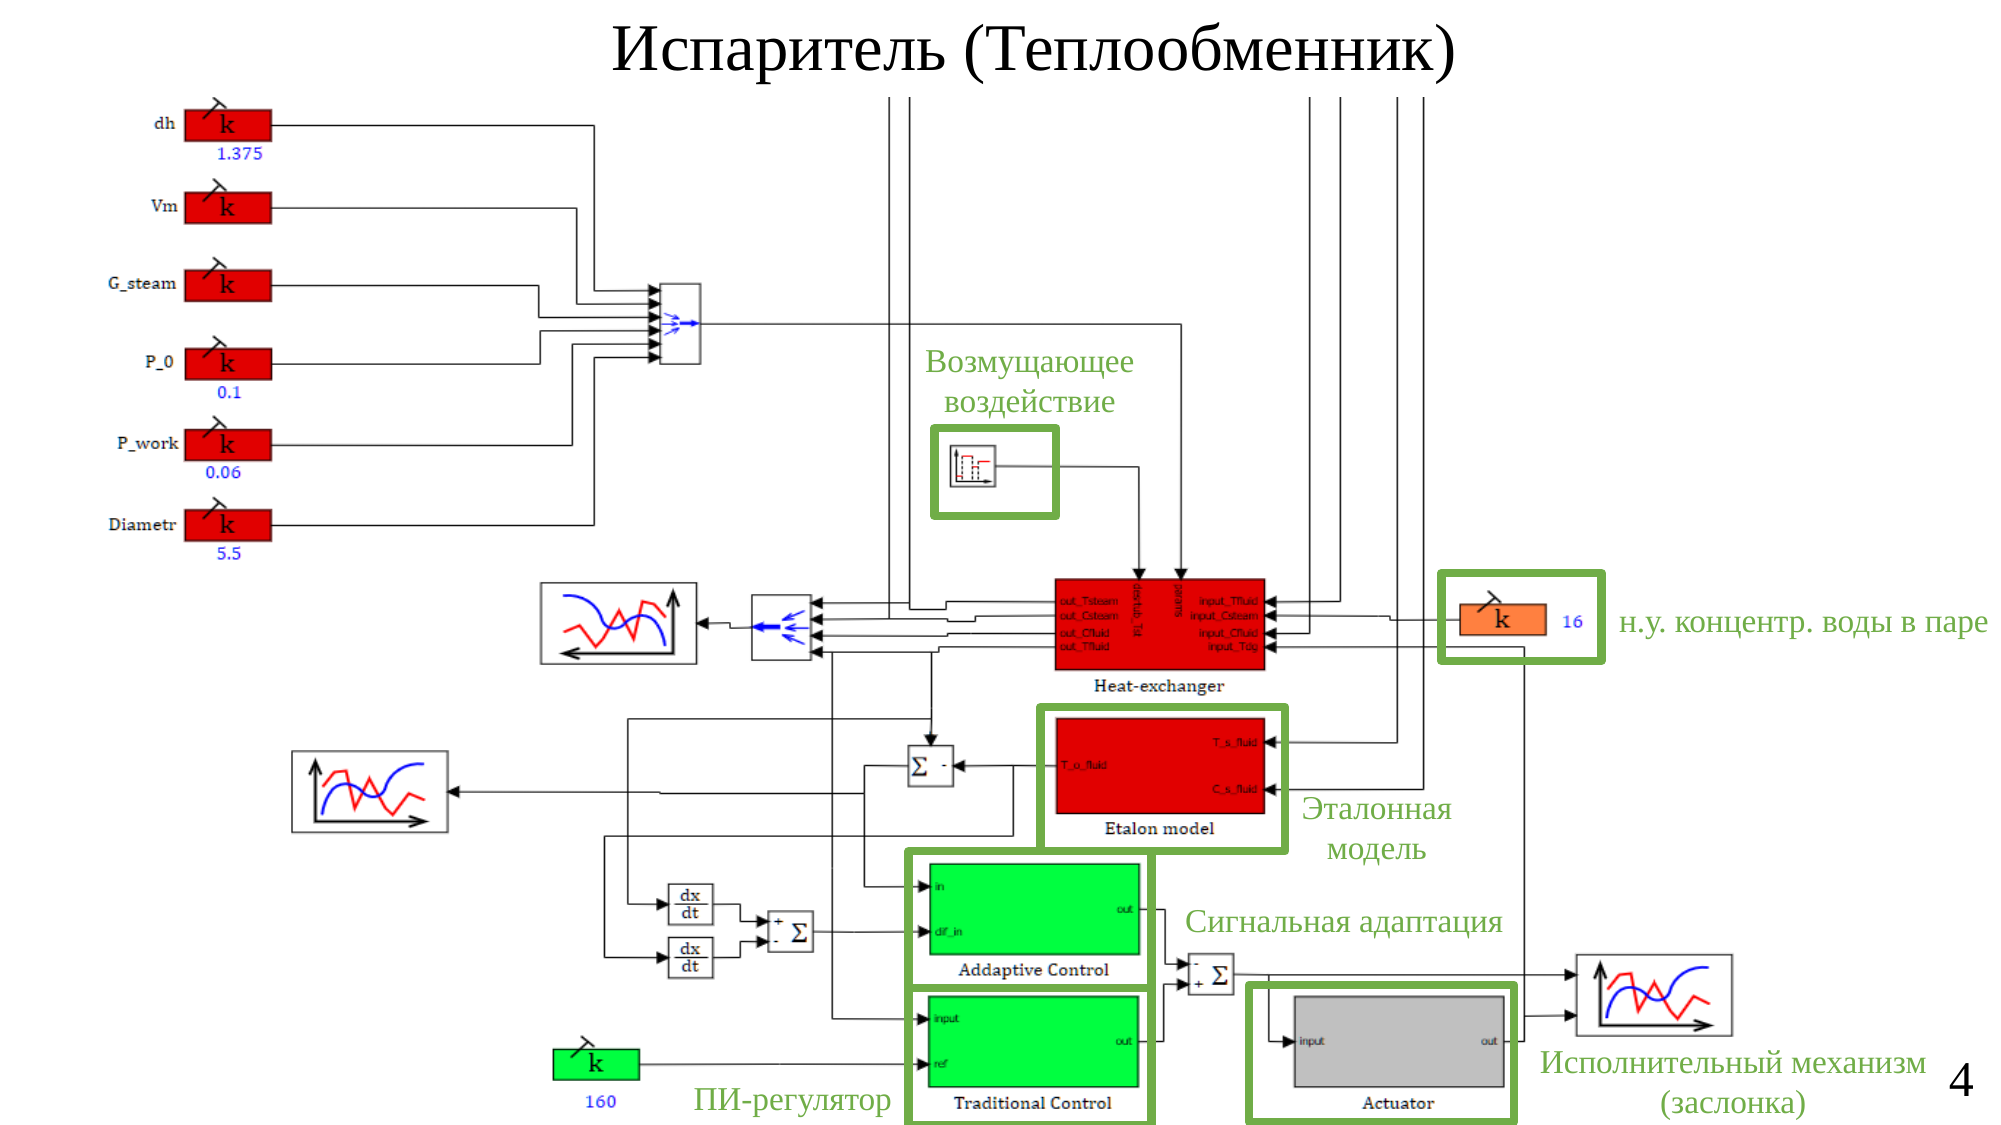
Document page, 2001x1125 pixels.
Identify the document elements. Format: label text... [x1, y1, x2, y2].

slide_number 4 [1942, 1037, 1989, 1116]
text_box н.у. концентр. воды в паре [1755, 591, 2000, 647]
picture [90, 97, 1756, 1125]
text_box Исполнительный механизм (заслонка) [1755, 1032, 1942, 1125]
text_box Испаритель (Теплообменник) [525, 2, 1514, 94]
